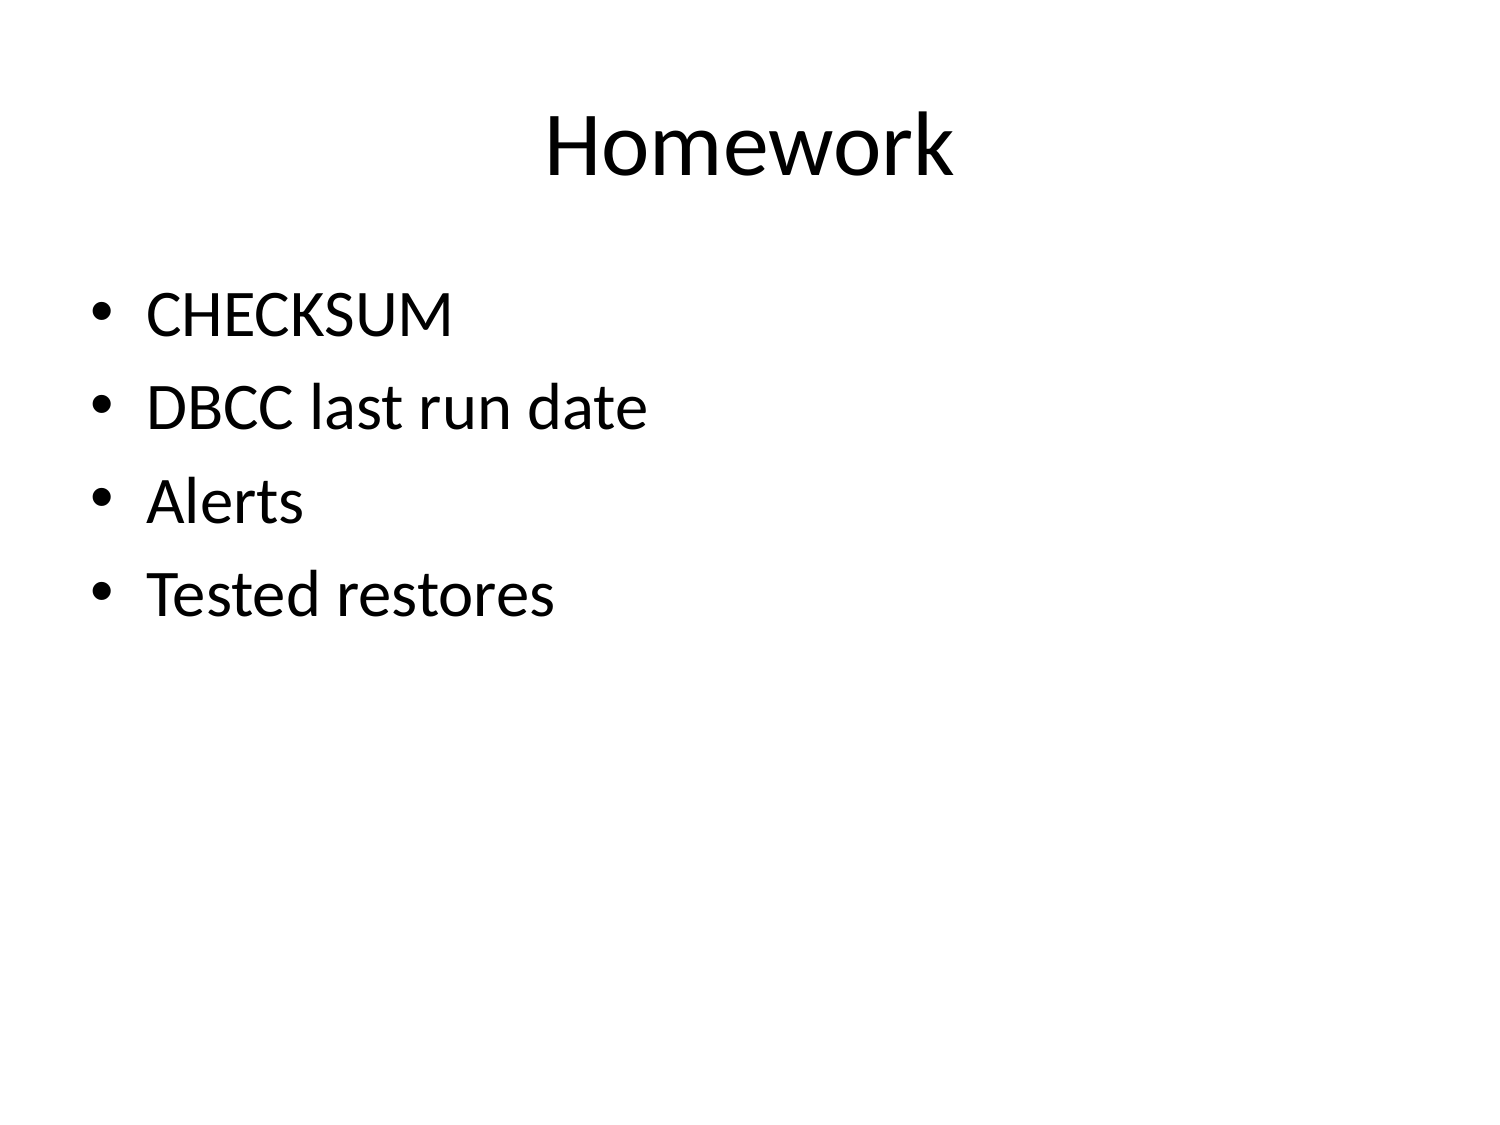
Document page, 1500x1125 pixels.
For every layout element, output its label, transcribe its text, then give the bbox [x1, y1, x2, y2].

list CHECKSUM DBCC last run date Alerts Tested restores [75, 262, 1425, 1005]
title Homework [75, 45, 1425, 233]
